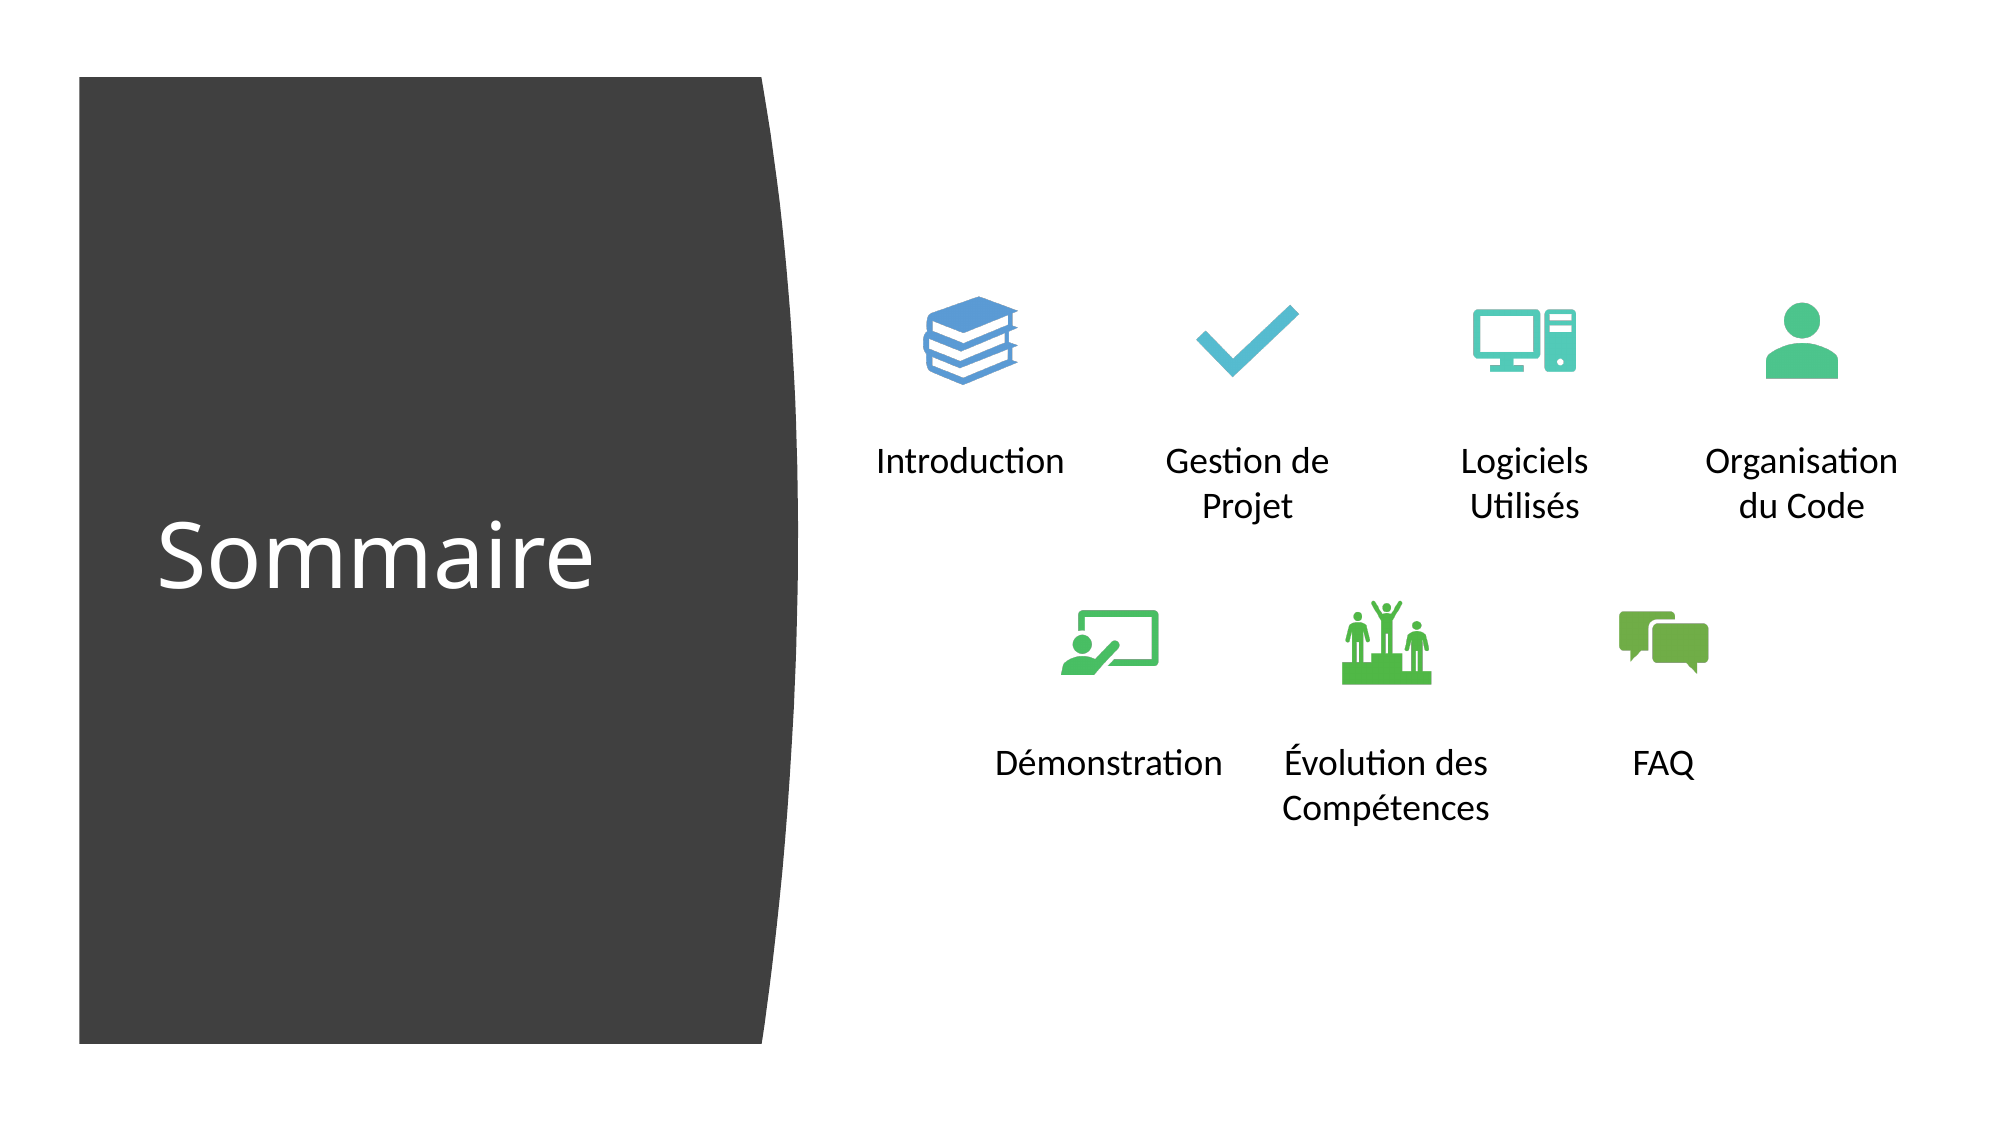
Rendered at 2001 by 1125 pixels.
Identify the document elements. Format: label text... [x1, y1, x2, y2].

title Sommaire [141, 166, 702, 953]
text_box [78, 76, 800, 1045]
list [852, 77, 1921, 1043]
